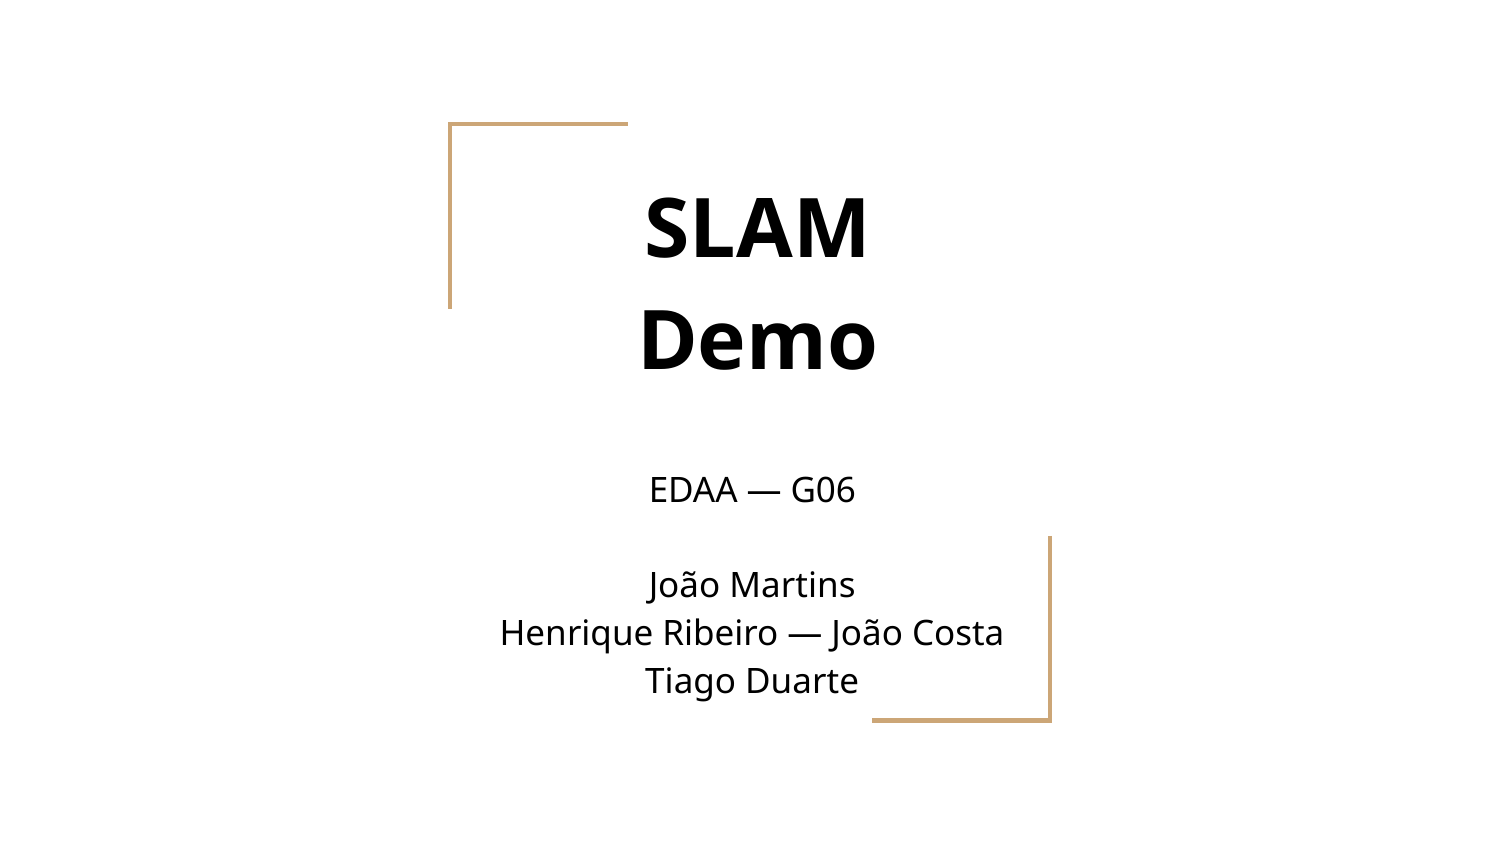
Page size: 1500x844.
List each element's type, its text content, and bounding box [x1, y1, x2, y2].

subtitle EDAA — G06 João Martins Henrique Ribeiro — João Costa Tiago Duarte [475, 449, 1030, 721]
title SLAM Demo [500, 153, 1016, 409]
